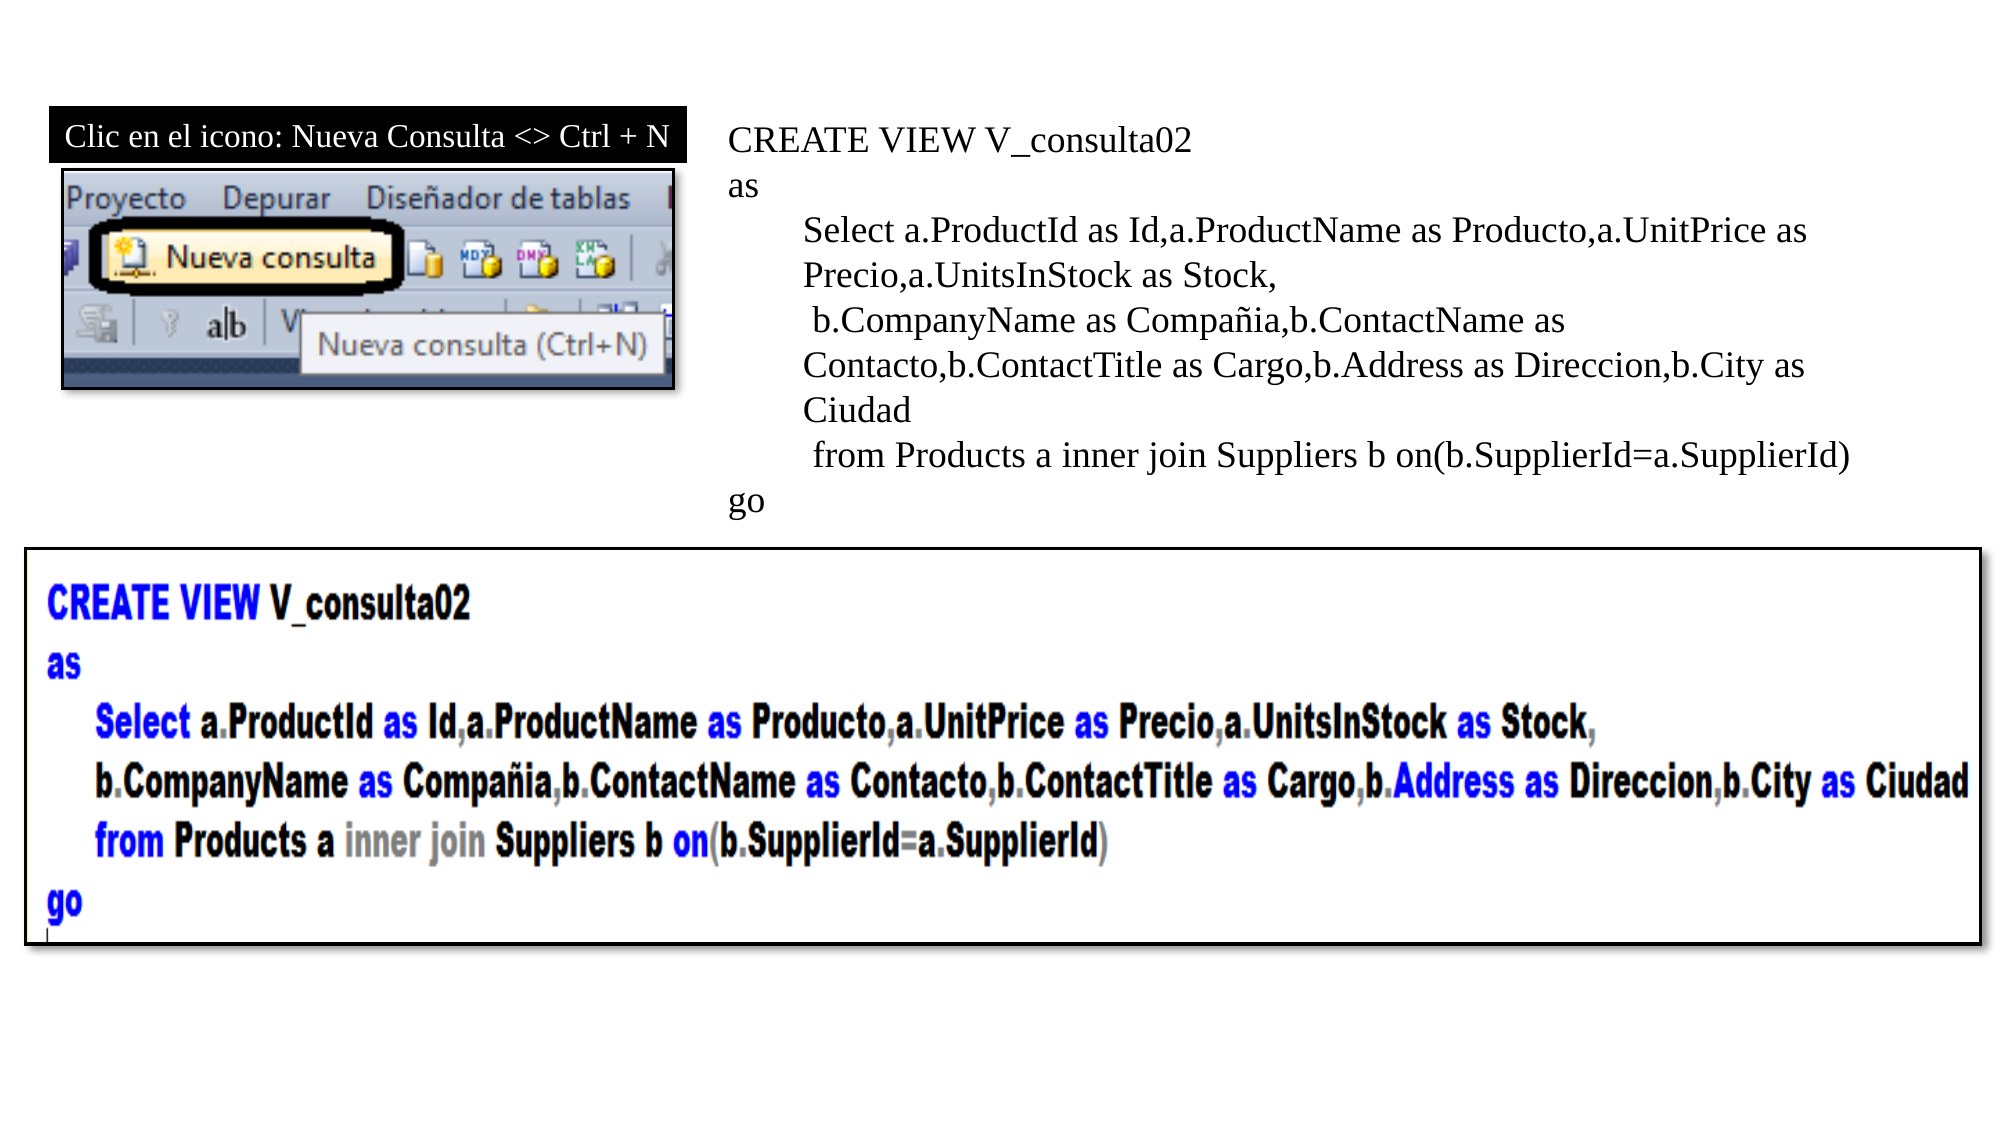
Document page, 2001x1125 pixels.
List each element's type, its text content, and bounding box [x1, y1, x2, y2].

text_box CREATE VIEW V_consulta02 as Select a.ProductId as Id,a.ProductName as Producto,a.UnitPrice as Precio,a.UnitsInStock as Stock, b.CompanyName as Compañia,b.ContactName as Contacto,b.ContactTitle as Cargo,b.Address as Direccion,b.City as Ciudad from Products a inner join Suppliers b on(b.SupplierId=a.SupplierId) go [713, 107, 1909, 527]
picture [26, 549, 1979, 943]
picture [64, 171, 672, 387]
text_box Clic en el icono: Nueva Consulta <> Ctrl + N [49, 106, 687, 163]
